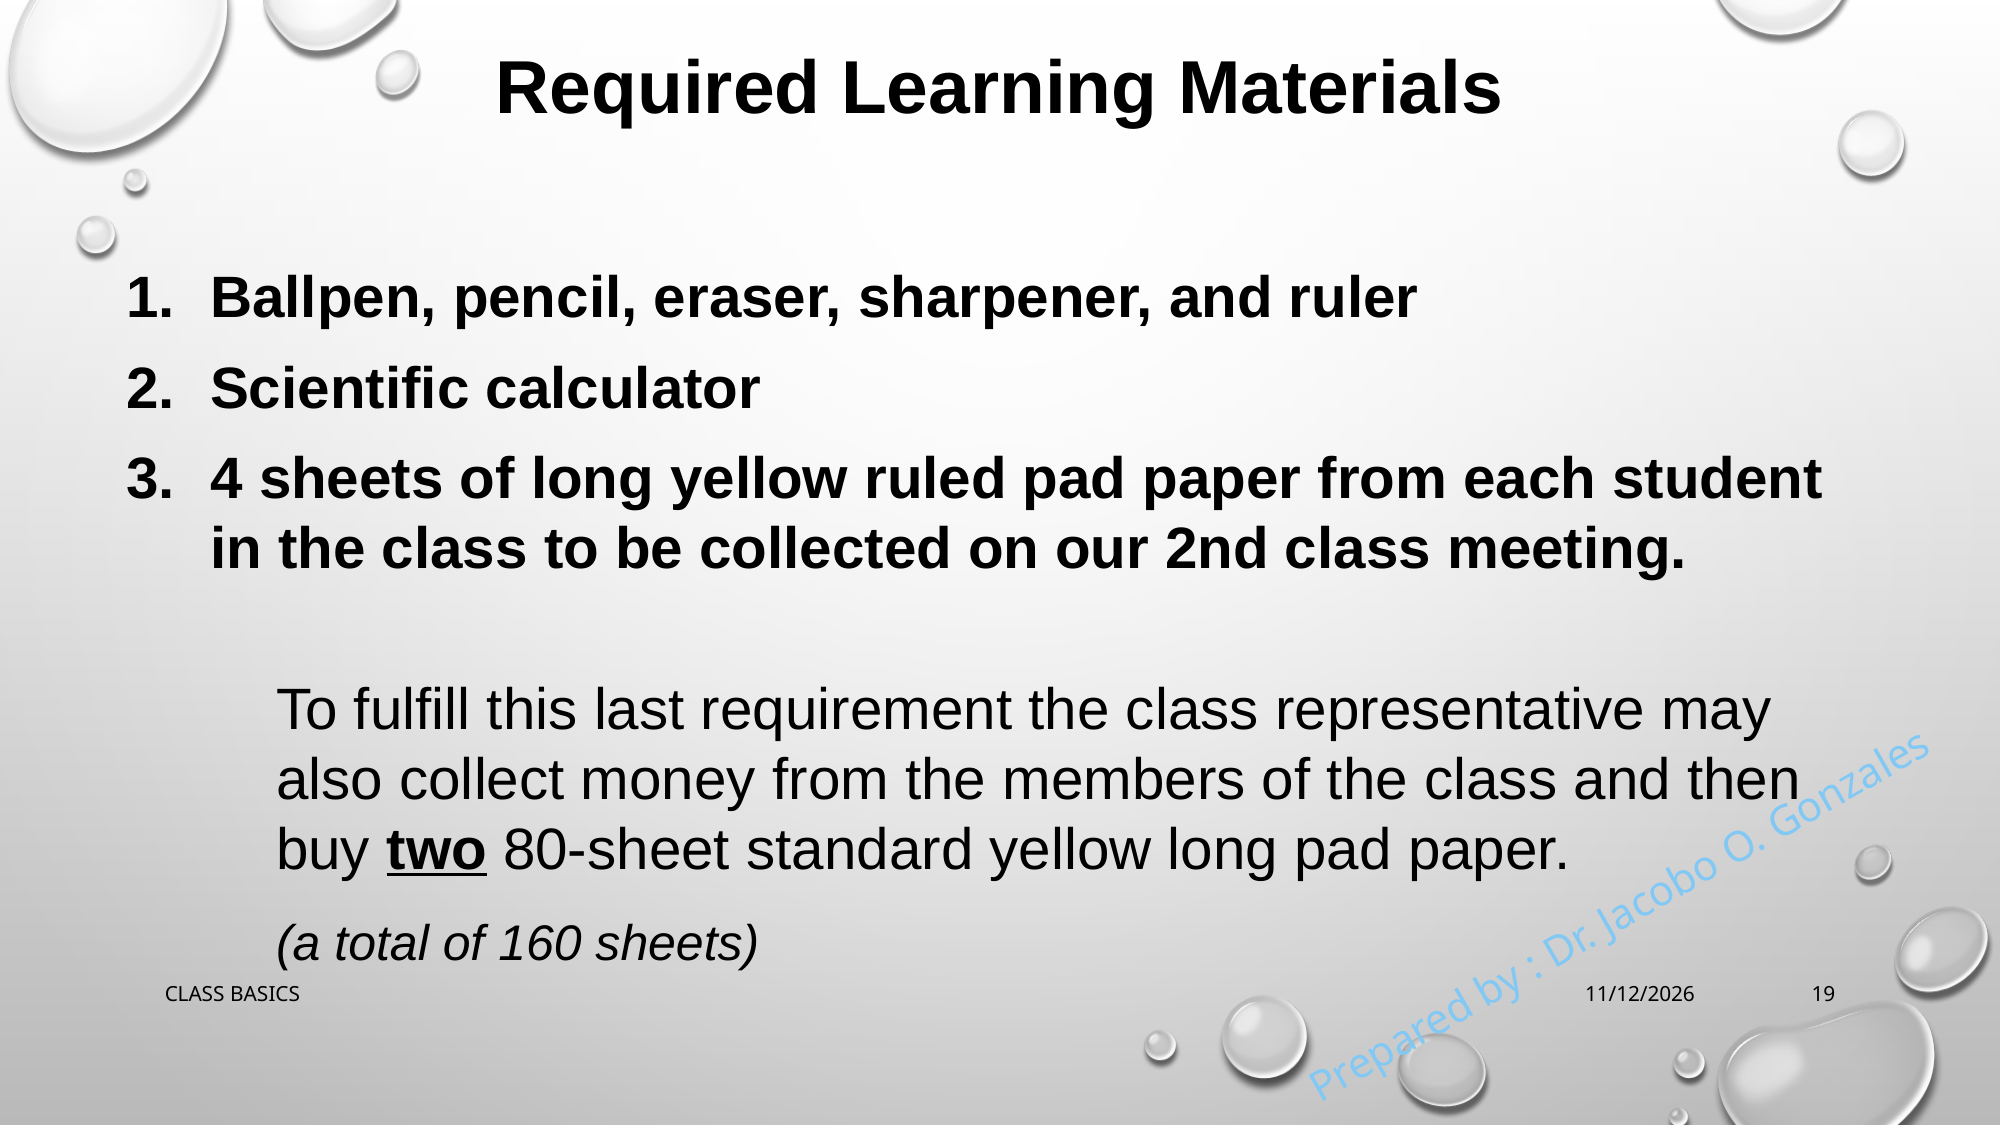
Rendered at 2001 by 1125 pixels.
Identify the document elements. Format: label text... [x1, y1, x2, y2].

picture [1896, 749, 1903, 757]
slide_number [1259, 965, 1710, 1025]
list Ballpen, pencil, eraser, sharpener, and ruler Scientific calculator 4 sheets of long yellow ruled pad paper from each student in the class to be collected on our 2nd class meeting. To fulfill this last requirement the class representative may also collect money from the members of the class and then buy two 80-sheet standard yellow long pad paper. (a total of 160 sheets) [111, 160, 1896, 1043]
footer CLASS BASICS [149, 965, 1245, 1025]
title Required Learning Materials [149, 0, 1851, 160]
picture [1400, 1043, 1410, 1052]
picture [1375, 1046, 1389, 1063]
slide_number 19 [1724, 965, 1851, 1025]
picture [0, 0, 2000, 1125]
